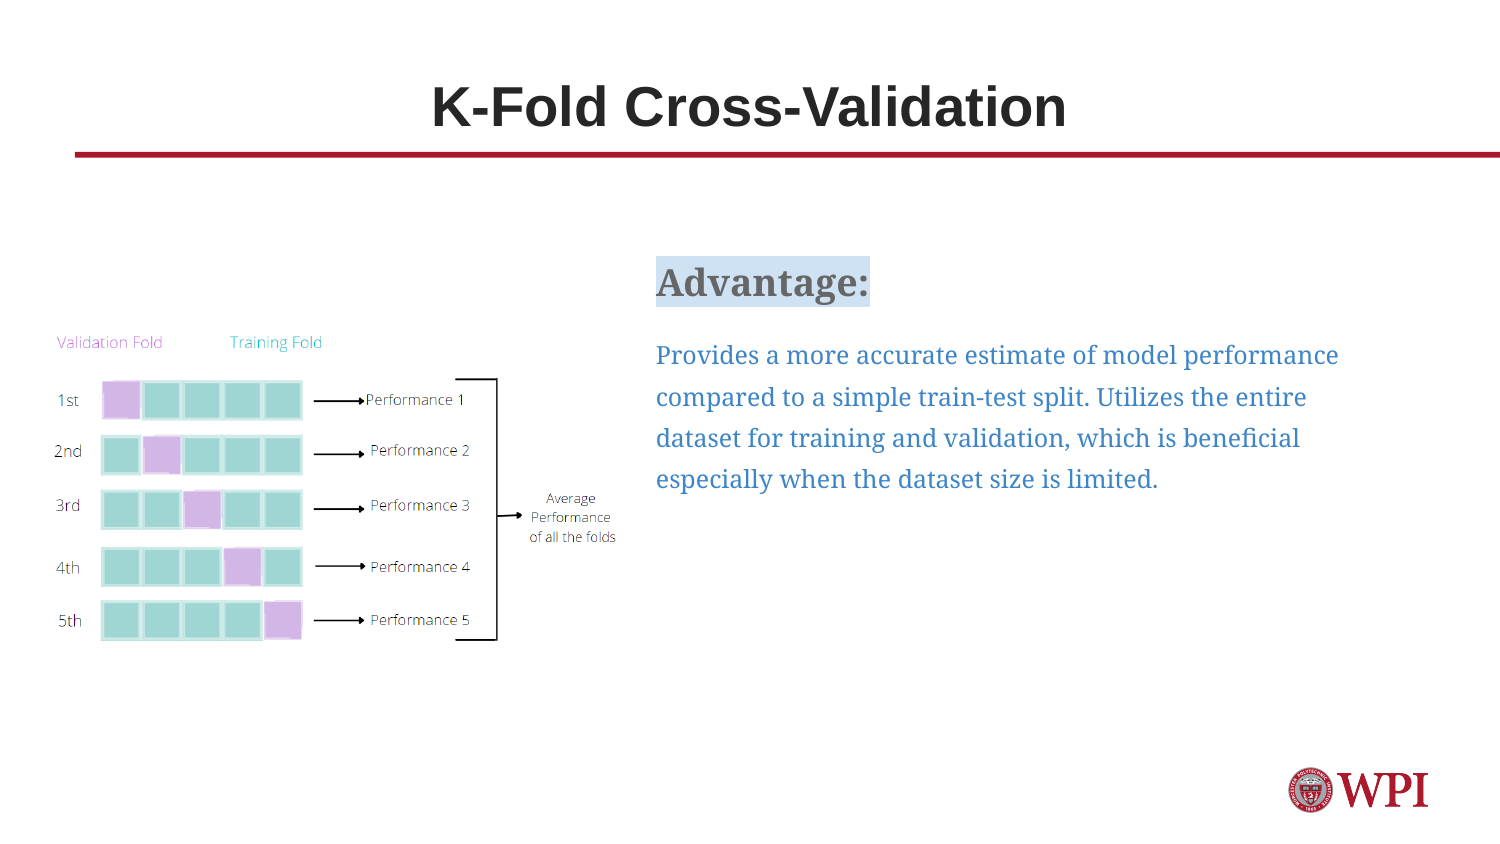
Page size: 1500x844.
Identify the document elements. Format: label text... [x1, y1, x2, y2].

title K-Fold Cross-Validation [75, 44, 1425, 144]
picture [1288, 767, 1428, 813]
picture [8, 322, 629, 654]
text_box Advantage: Provides a more accurate estimate of model performance compared to a simple train-test split. Utilizes the entire dataset for training and validation, which is beneficial especially when the dataset size is limited. [640, 226, 1405, 520]
